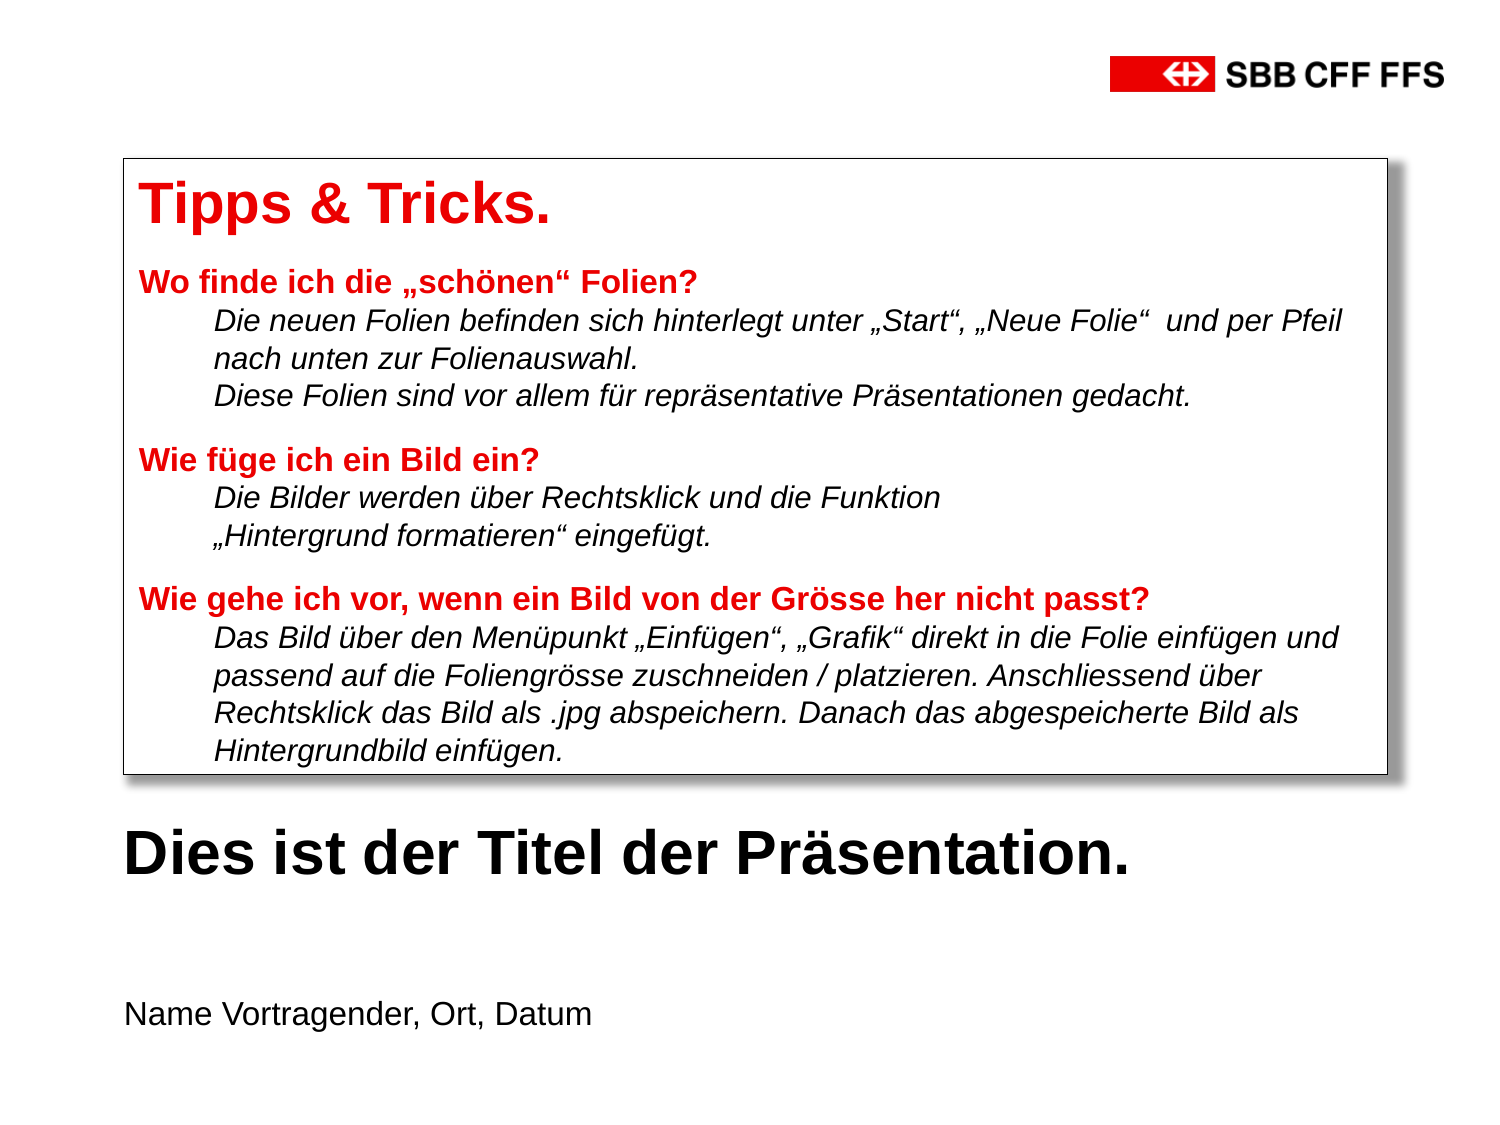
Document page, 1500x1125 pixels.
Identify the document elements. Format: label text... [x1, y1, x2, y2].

title Dies ist der Titel der Präsentation. [123, 811, 1447, 964]
subtitle Name Vortragender, Ort, Datum [123, 992, 1447, 1033]
text_box Tipps & Tricks. Wo finde ich die „schönen“ Folien? Die neuen Folien befinden sich hinterlegt unter „Start“, „Neue Folie“ und per Pfeil nach unten zur Folienauswahl. Diese Folien sind vor allem für repräsentative Präsentationen gedacht. Wie füge ich ein Bild ein? Die Bilder werden über Rechtsklick und die Funktion „Hintergrund formatieren“ eingefügt. Wie gehe ich vor, wenn ein Bild von der Grösse her nicht passt? Das Bild über den Menüpunkt „Einfügen“, „Grafik“ direkt in die Folie einfügen und passend auf die Foliengrösse zuschneiden / platzieren. Anschliessend über Rechtsklick das Bild als .jpg abspeichern. Danach das abgespeicherte Bild als Hintergrundbild einfügen. [123, 158, 1388, 775]
picture [1107, 53, 1447, 95]
